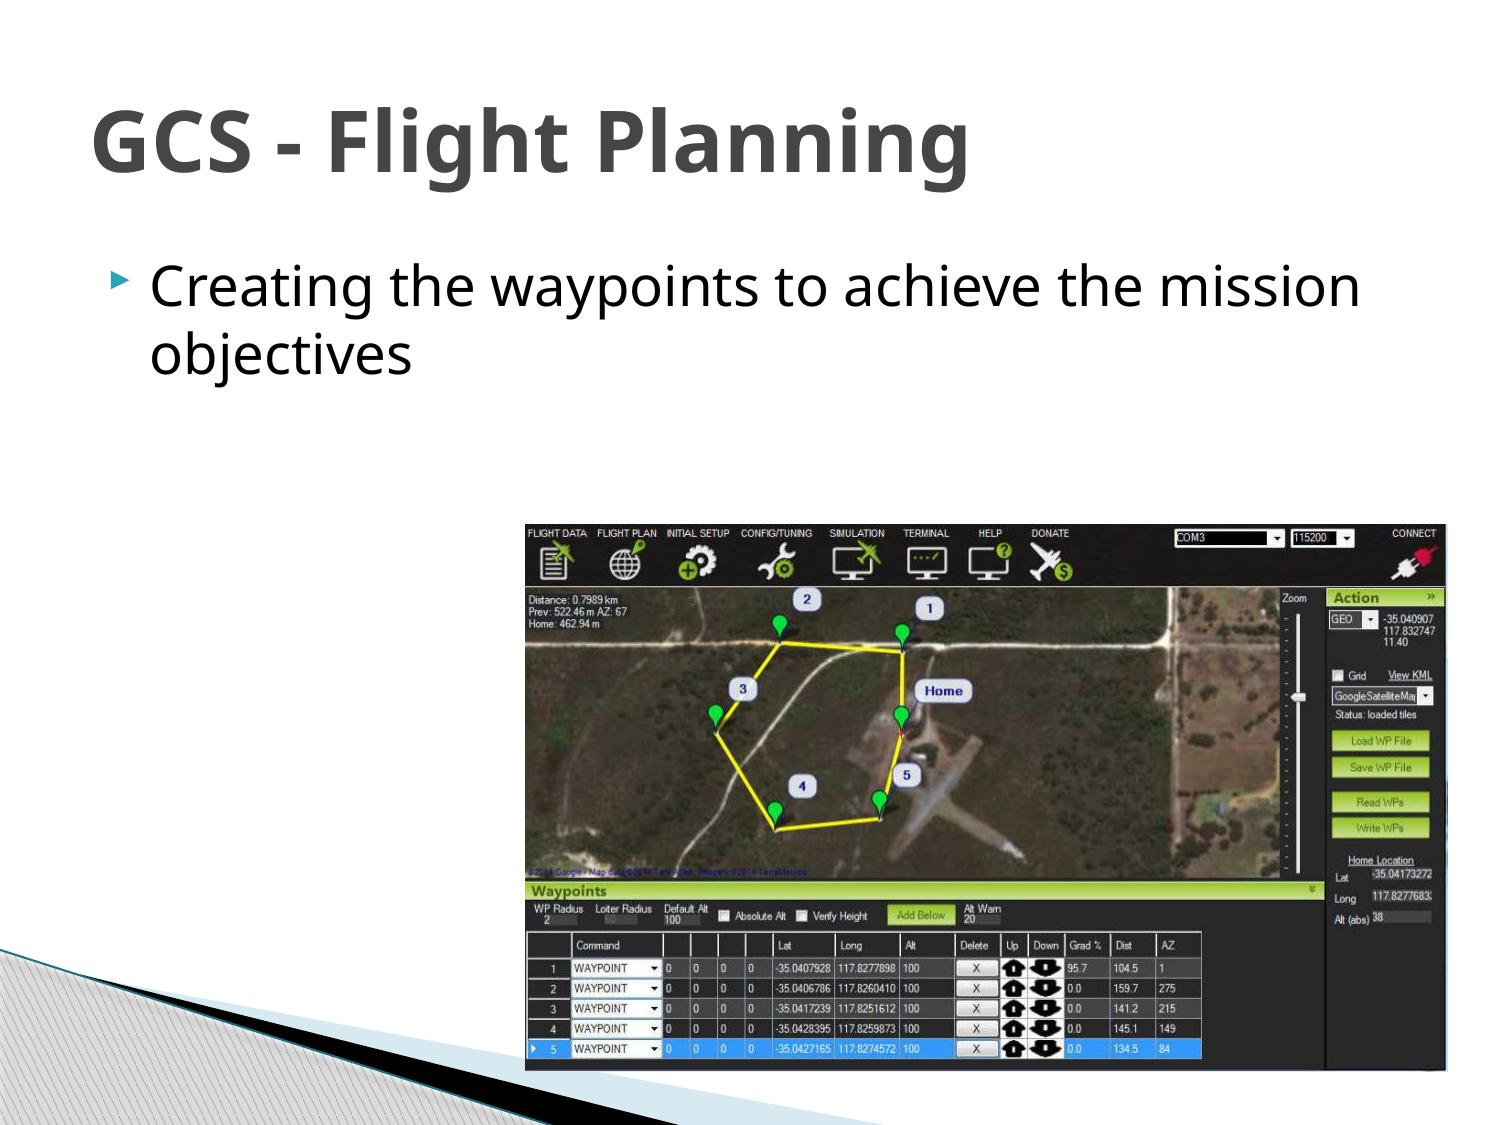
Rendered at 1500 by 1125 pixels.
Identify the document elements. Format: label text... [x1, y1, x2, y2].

title GCS - Flight Planning [75, 45, 1425, 233]
picture [524, 524, 1448, 1072]
list Creating the waypoints to achieve the mission objectives [75, 243, 1425, 986]
